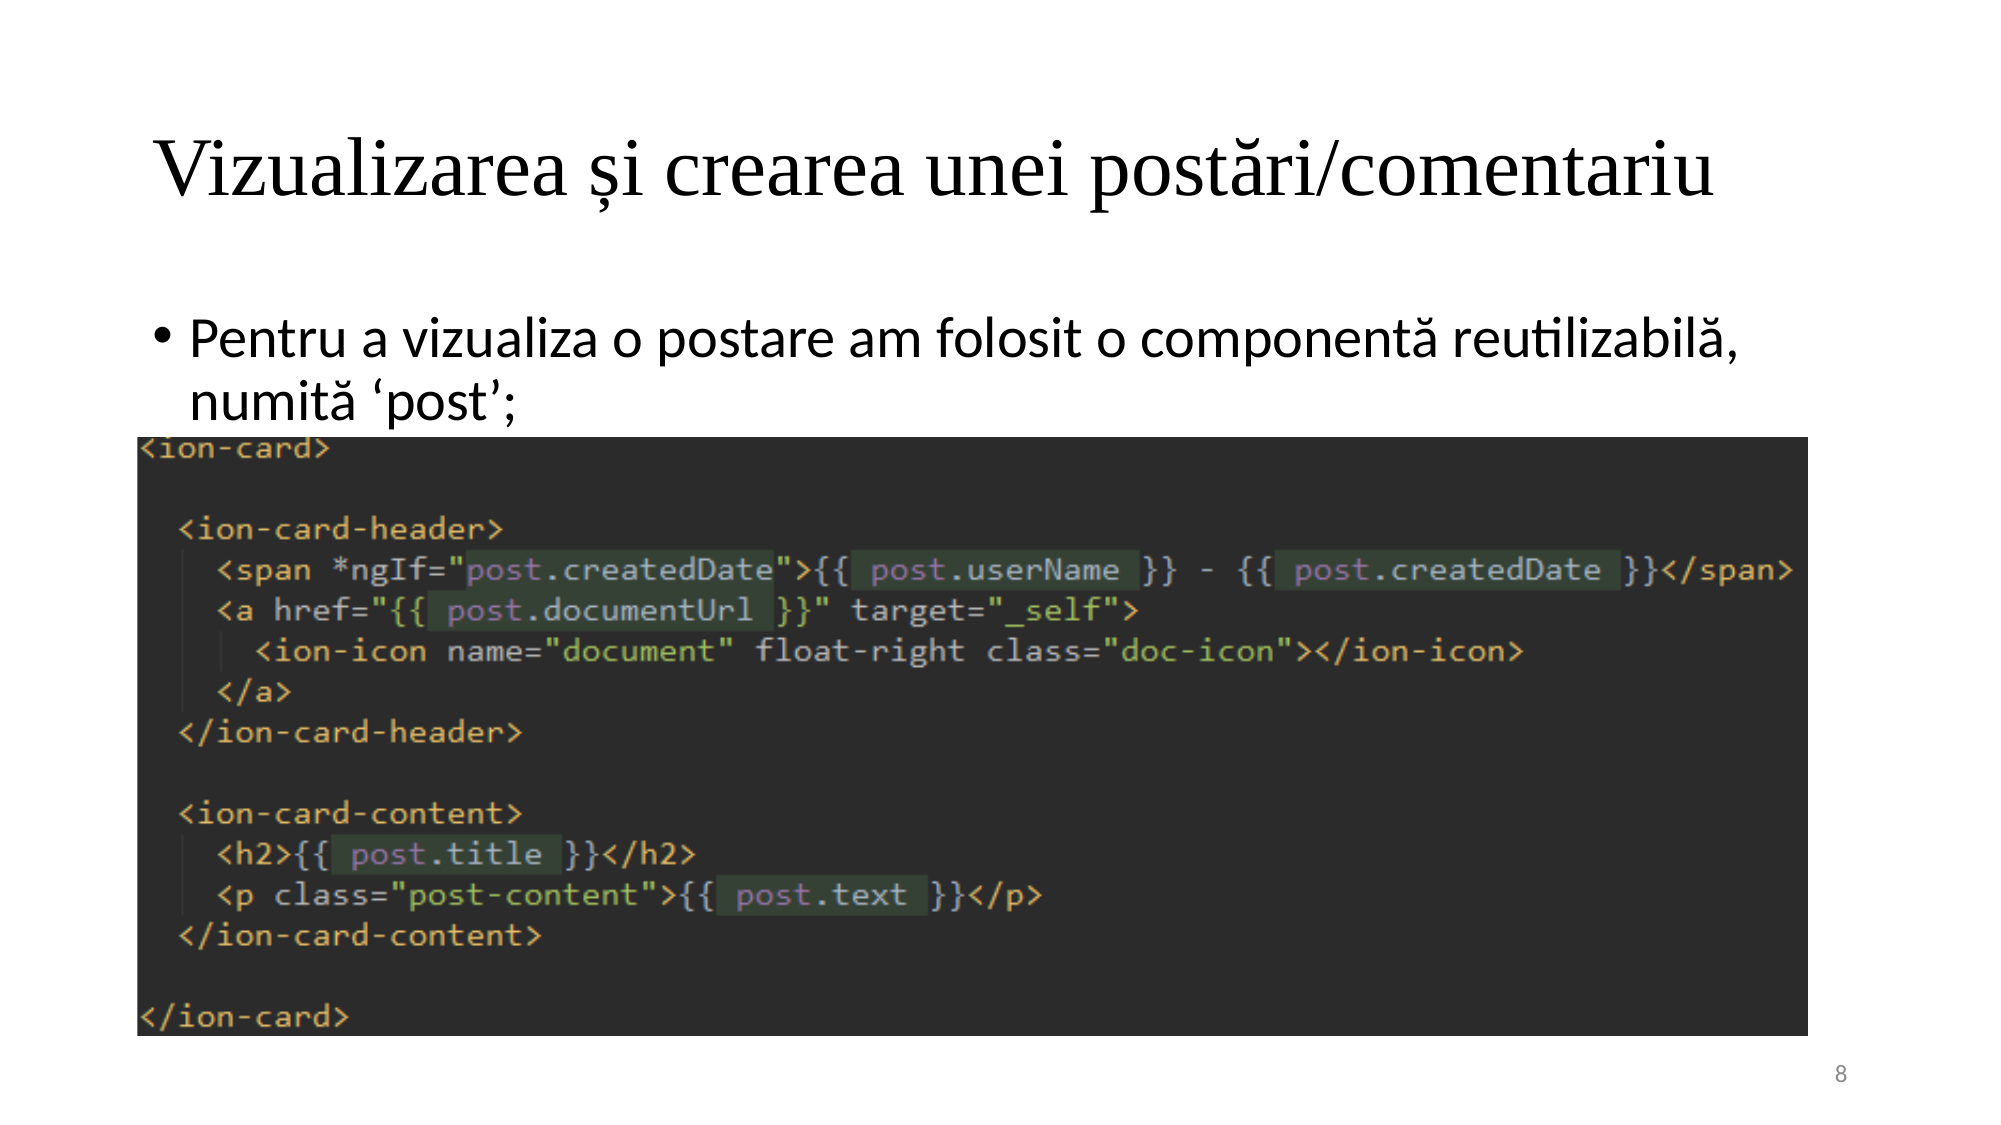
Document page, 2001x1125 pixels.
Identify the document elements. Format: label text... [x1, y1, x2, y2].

title Vizualizarea și crearea unei postări/comentariu [137, 59, 1863, 278]
slide_number 8 [1412, 1042, 1863, 1103]
picture [137, 437, 1808, 1036]
list Pentru a vizualiza o postare am folosit o componentă reutilizabilă, numită ‘post’; [137, 299, 1863, 1014]
